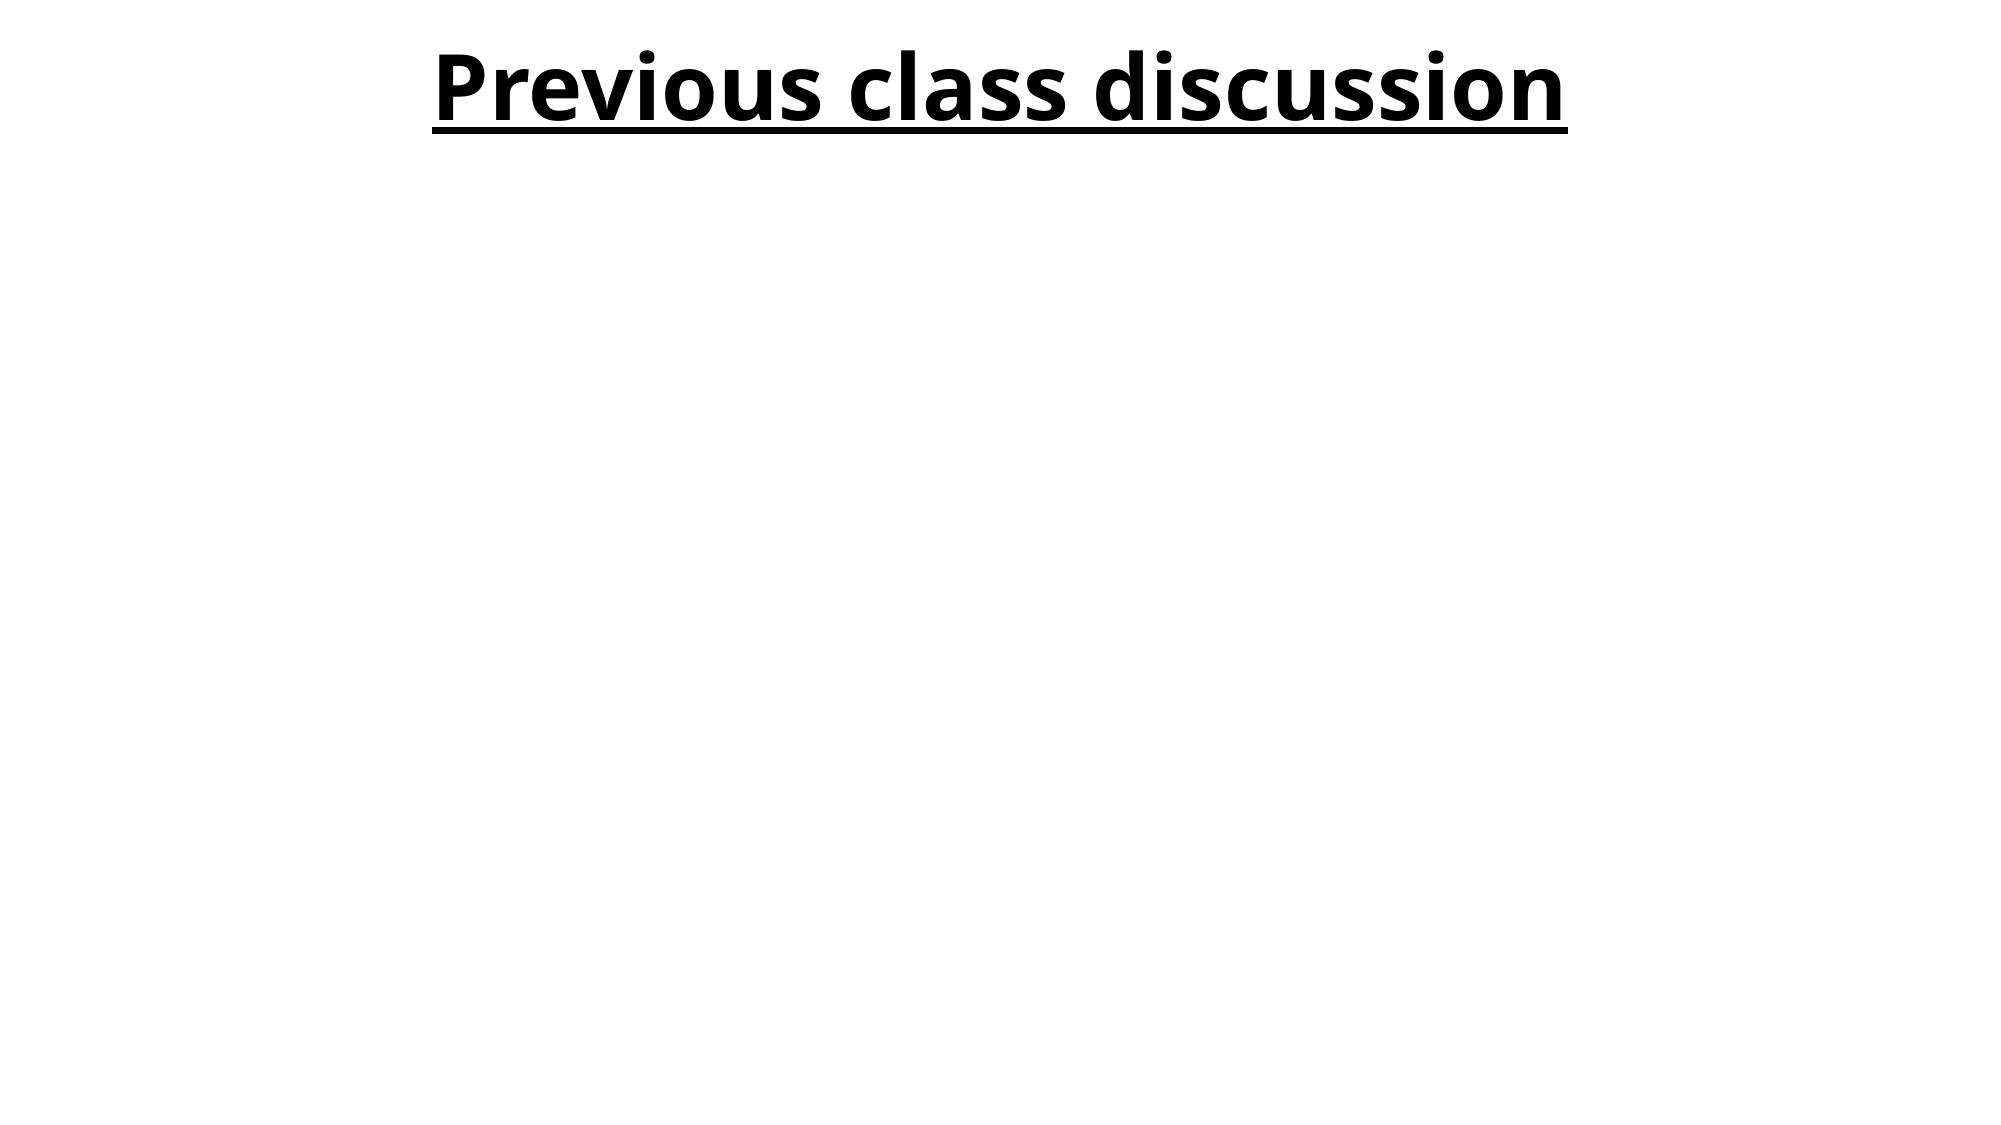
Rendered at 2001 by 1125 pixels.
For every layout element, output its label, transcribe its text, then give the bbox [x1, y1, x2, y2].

title Previous class discussion [137, 4, 1863, 177]
